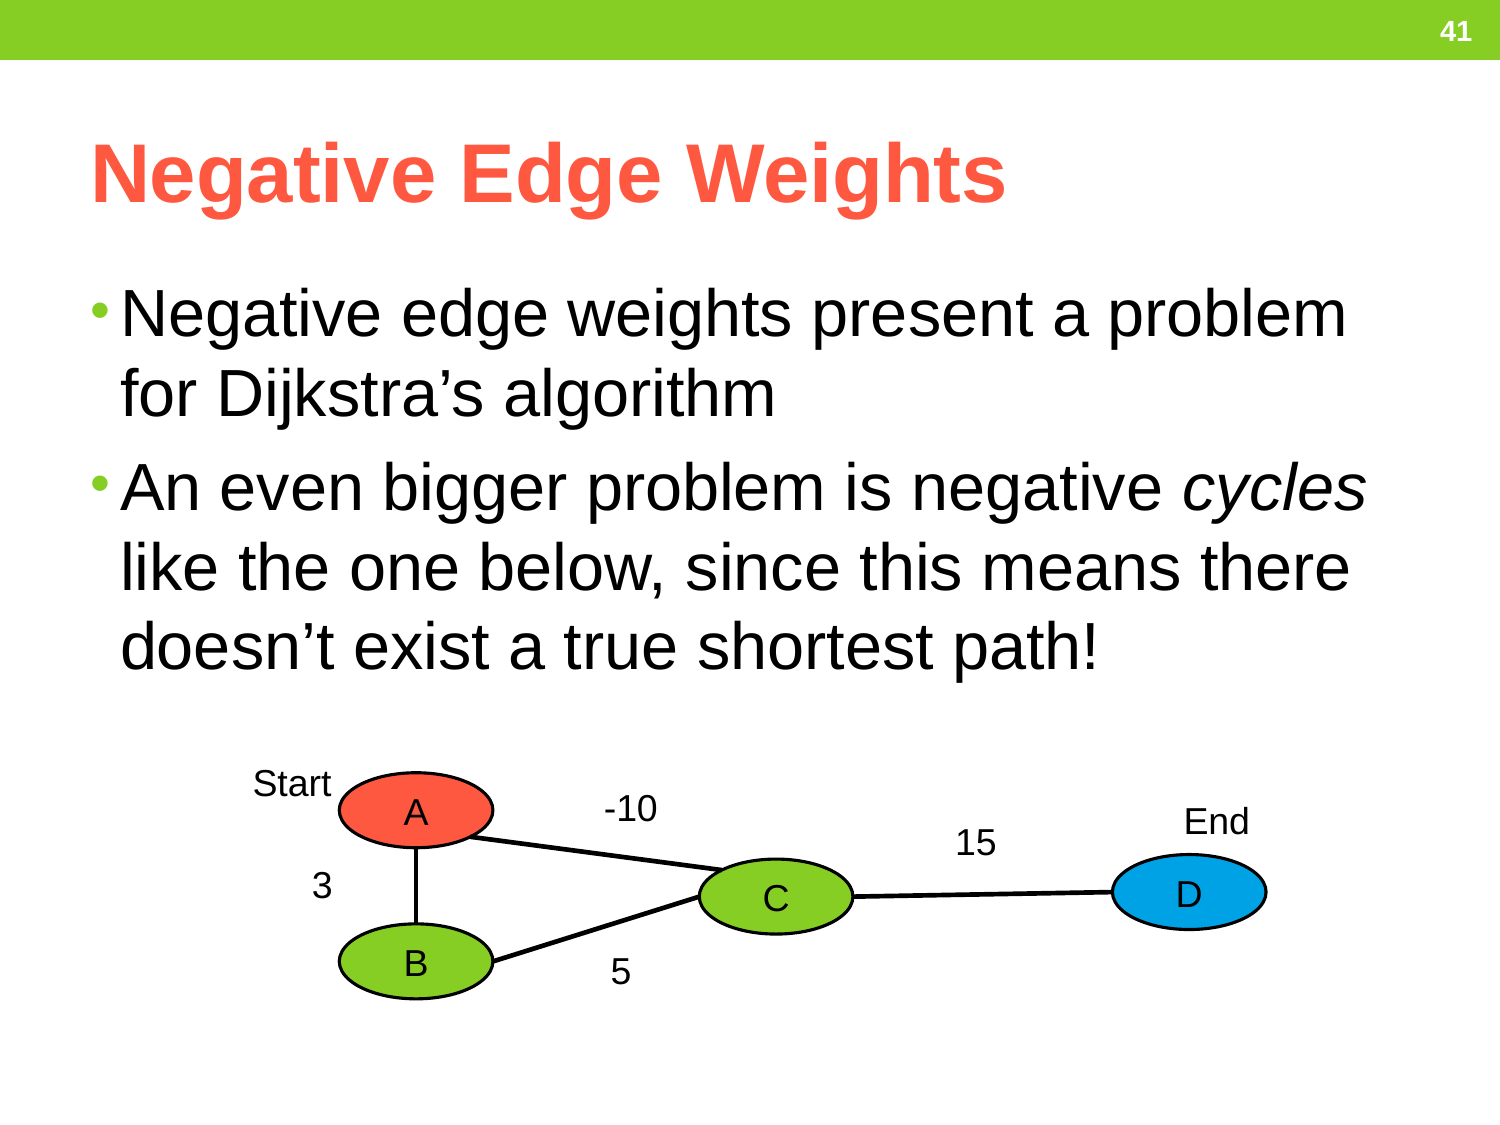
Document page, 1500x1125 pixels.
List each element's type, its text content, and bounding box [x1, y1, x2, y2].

title Negative Edge Weights [75, 87, 1425, 250]
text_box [237, 751, 1267, 1001]
list Negative edge weights present a problem for Dijkstra’s algorithm An even bigger problem is negative cycles like the one below, since this means there doesn’t exist a true shortest path! [75, 262, 1425, 1063]
slide_number 41 [1312, 3, 1488, 57]
